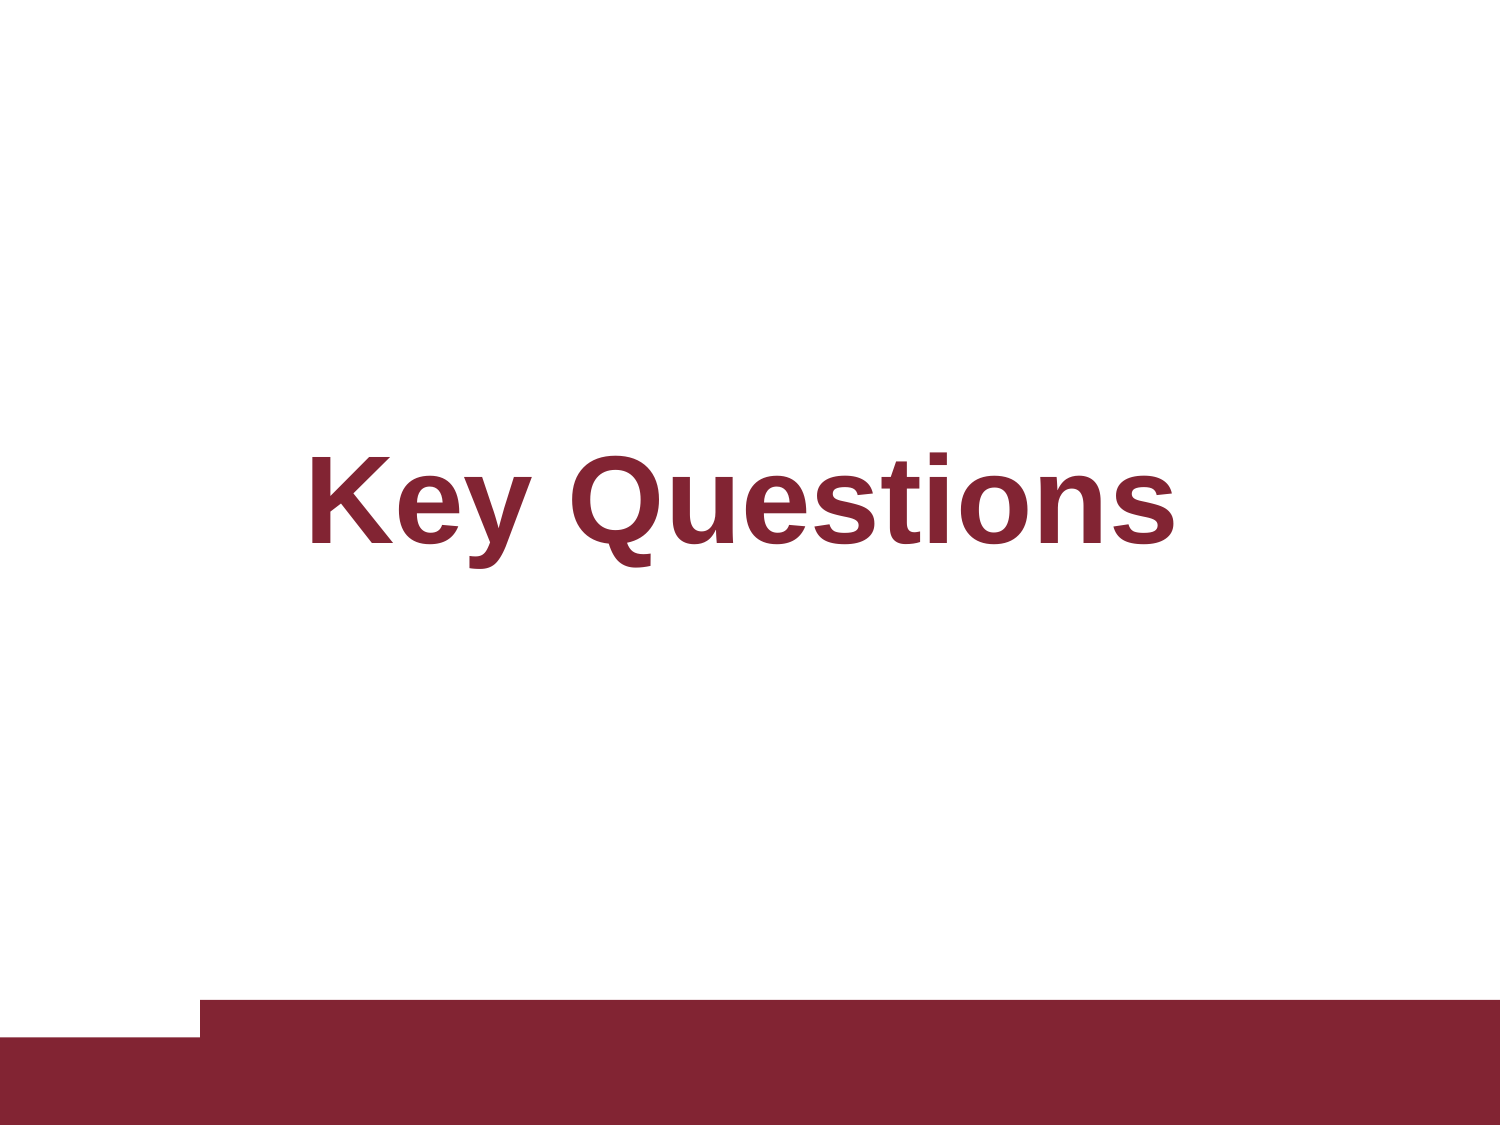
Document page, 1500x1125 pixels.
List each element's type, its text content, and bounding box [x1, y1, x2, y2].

title Key Questions [121, 184, 1362, 576]
